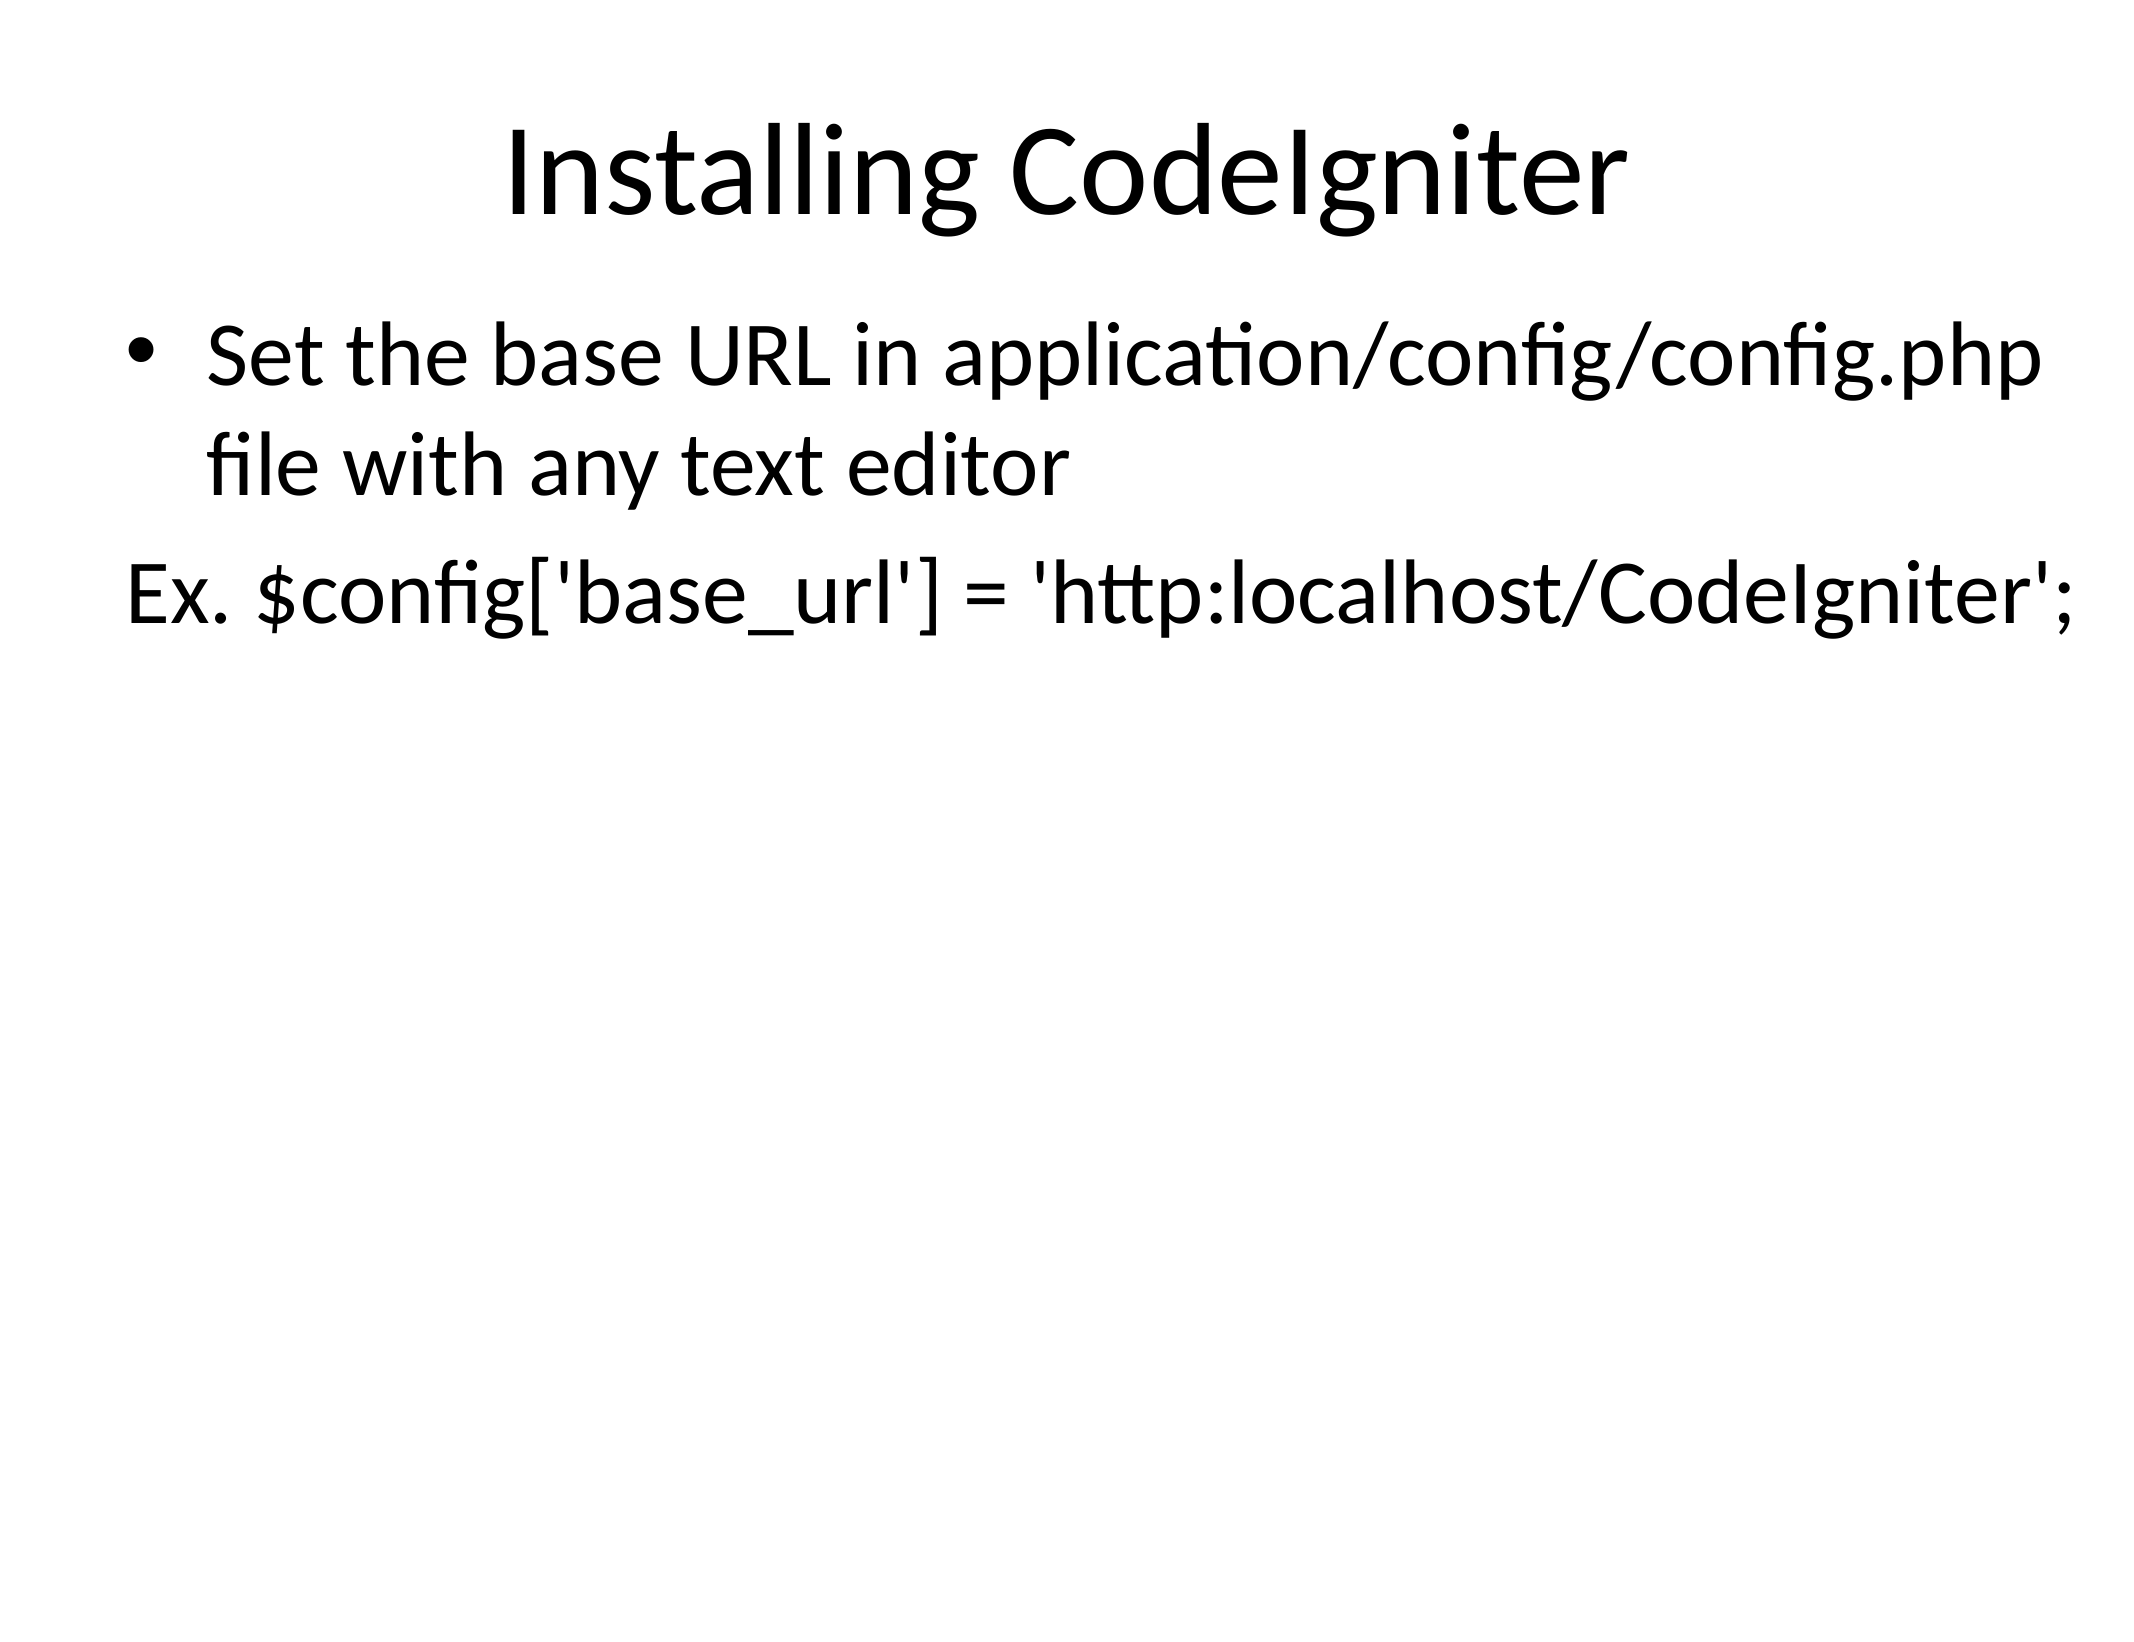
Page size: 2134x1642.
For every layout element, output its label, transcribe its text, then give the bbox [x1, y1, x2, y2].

title Installing CodeIgniter [106, 65, 2027, 259]
list Set the base URL in application/config/config.php file with any text editor Ex. $config['base_url'] = 'http:localhost/CodeIgniter'; [104, 282, 2105, 1367]
